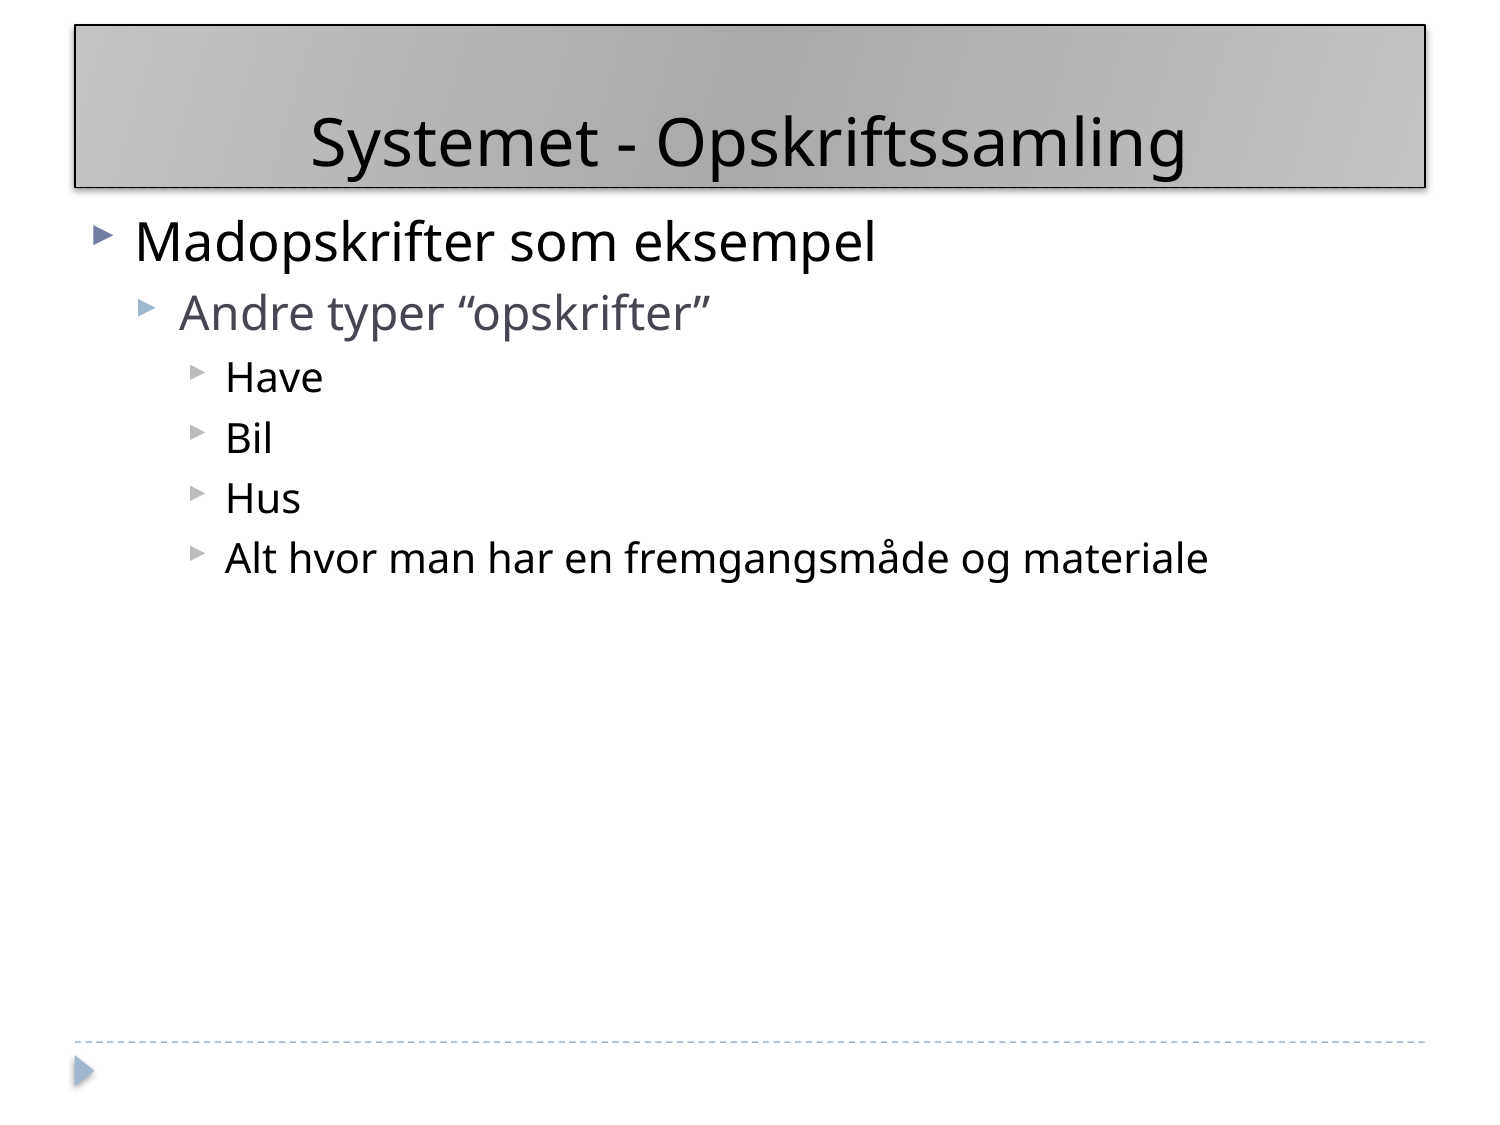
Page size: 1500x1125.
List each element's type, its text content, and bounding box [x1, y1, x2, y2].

title Systemet - Opskriftssamling [74, 24, 1426, 188]
list Madopskrifter som eksempel Andre typer “opskrifter” Have Bil Hus Alt hvor man har en fremgangsmåde og materiale [75, 200, 1425, 1010]
